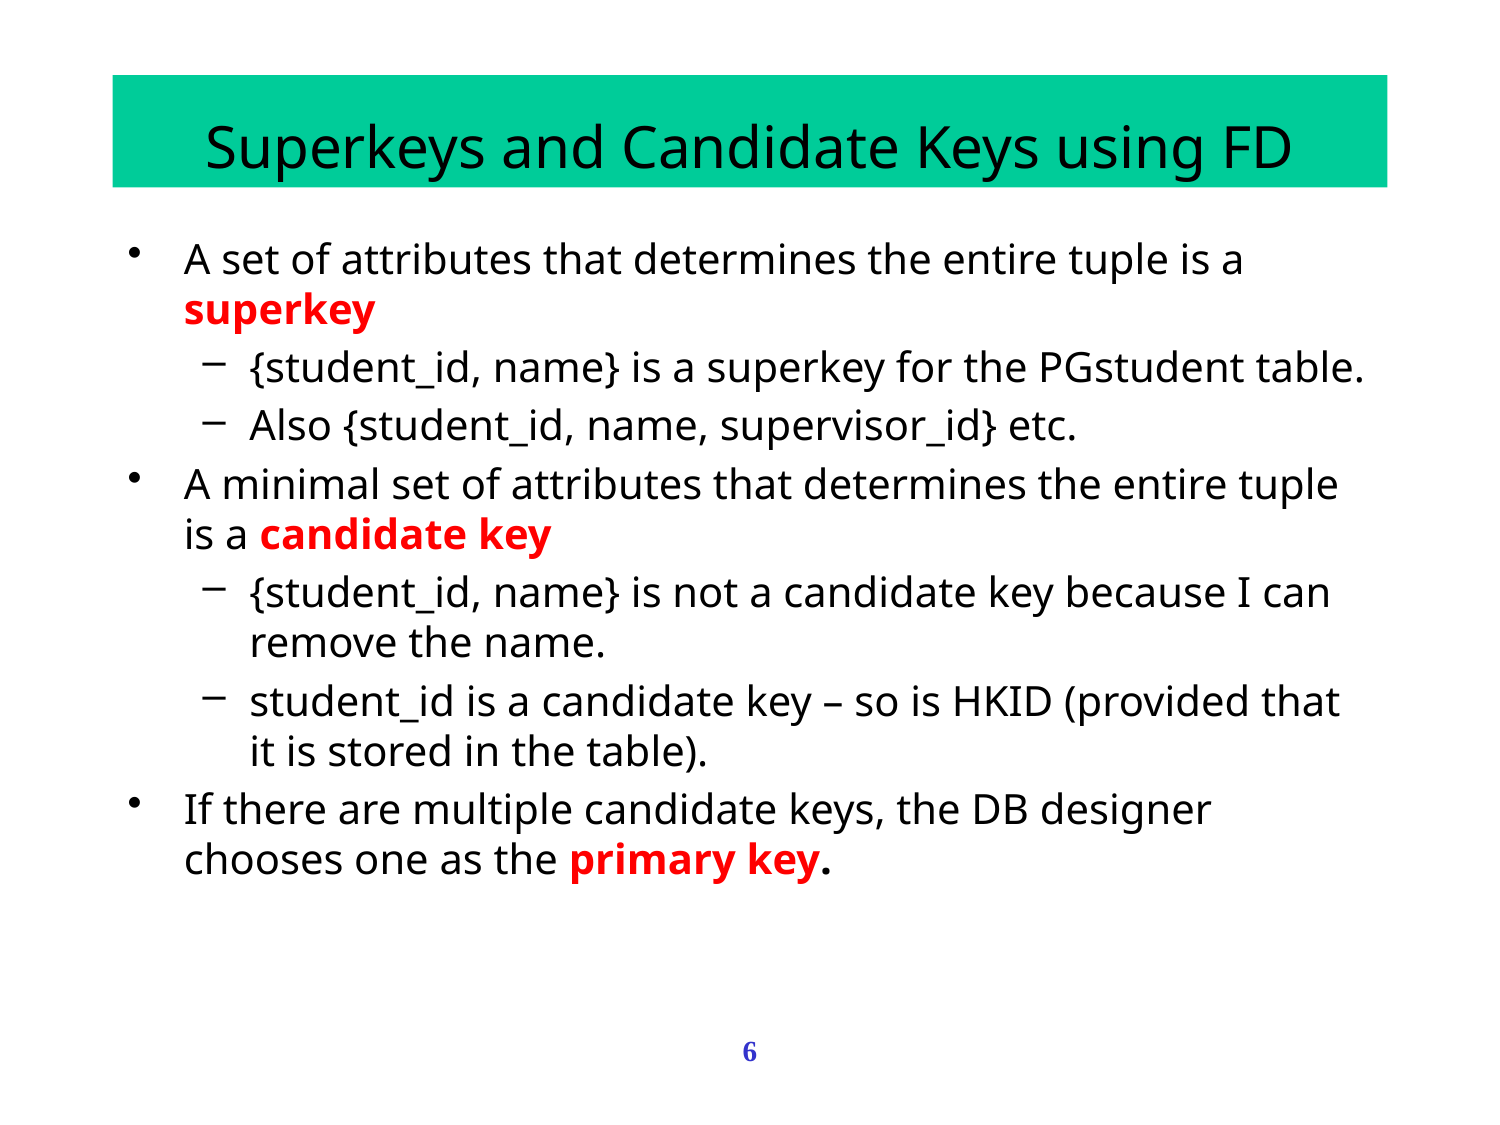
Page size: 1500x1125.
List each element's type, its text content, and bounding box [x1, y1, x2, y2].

list A set of attributes that determines the entire tuple is a superkey {student_id, name} is a superkey for the PGstudent table. Also {student_id, name, supervisor_id} etc. A minimal set of attributes that determines the entire tuple is a candidate key {student_id, name} is not a candidate key because I can remove the name. student_id is a candidate key – so is HKID (provided that it is stored in the table). If there are multiple candidate keys, the DB designer chooses one as the primary key. [112, 224, 1388, 950]
title Superkeys and Candidate Keys using FD [112, 75, 1388, 188]
footer 6 [74, 1024, 1426, 1101]
